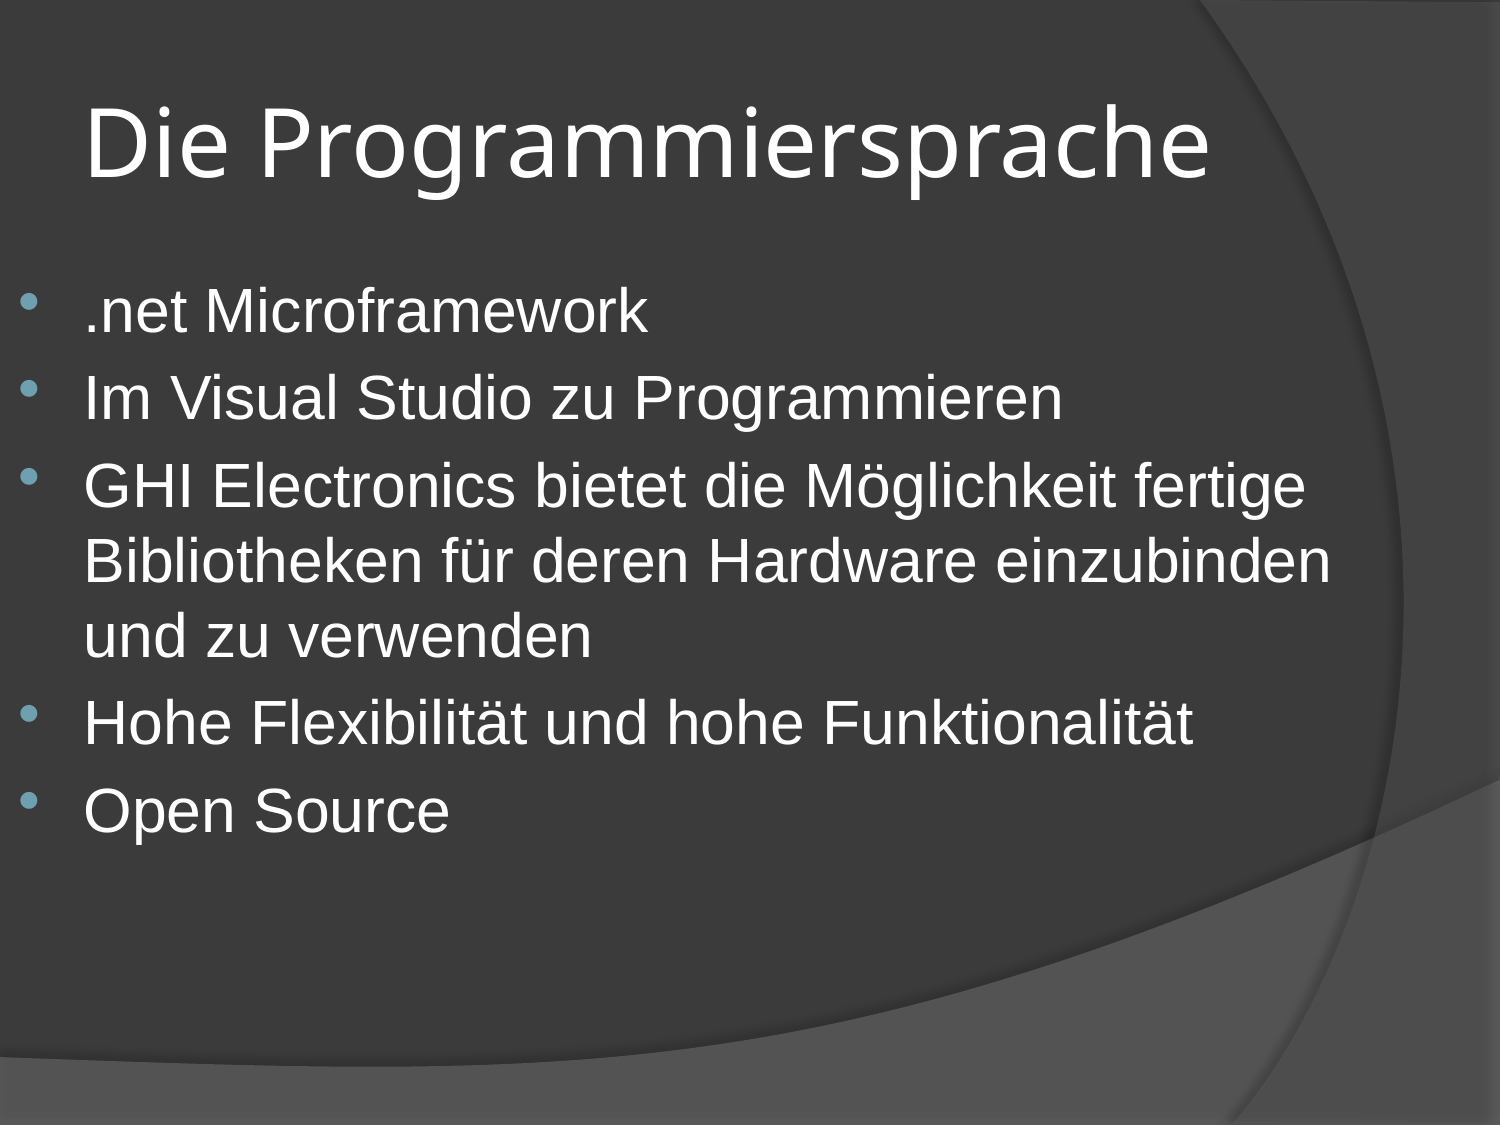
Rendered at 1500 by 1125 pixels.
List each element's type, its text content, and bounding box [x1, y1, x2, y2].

title Die Programmiersprache [75, 45, 1301, 233]
list .net Microframework Im Visual Studio zu Programmieren GHI Electronics bietet die Möglichkeit fertige Bibliotheken für deren Hardware einzubinden und zu verwenden Hohe Flexibilität und hohe Funktionalität Open Source [0, 262, 1350, 1005]
